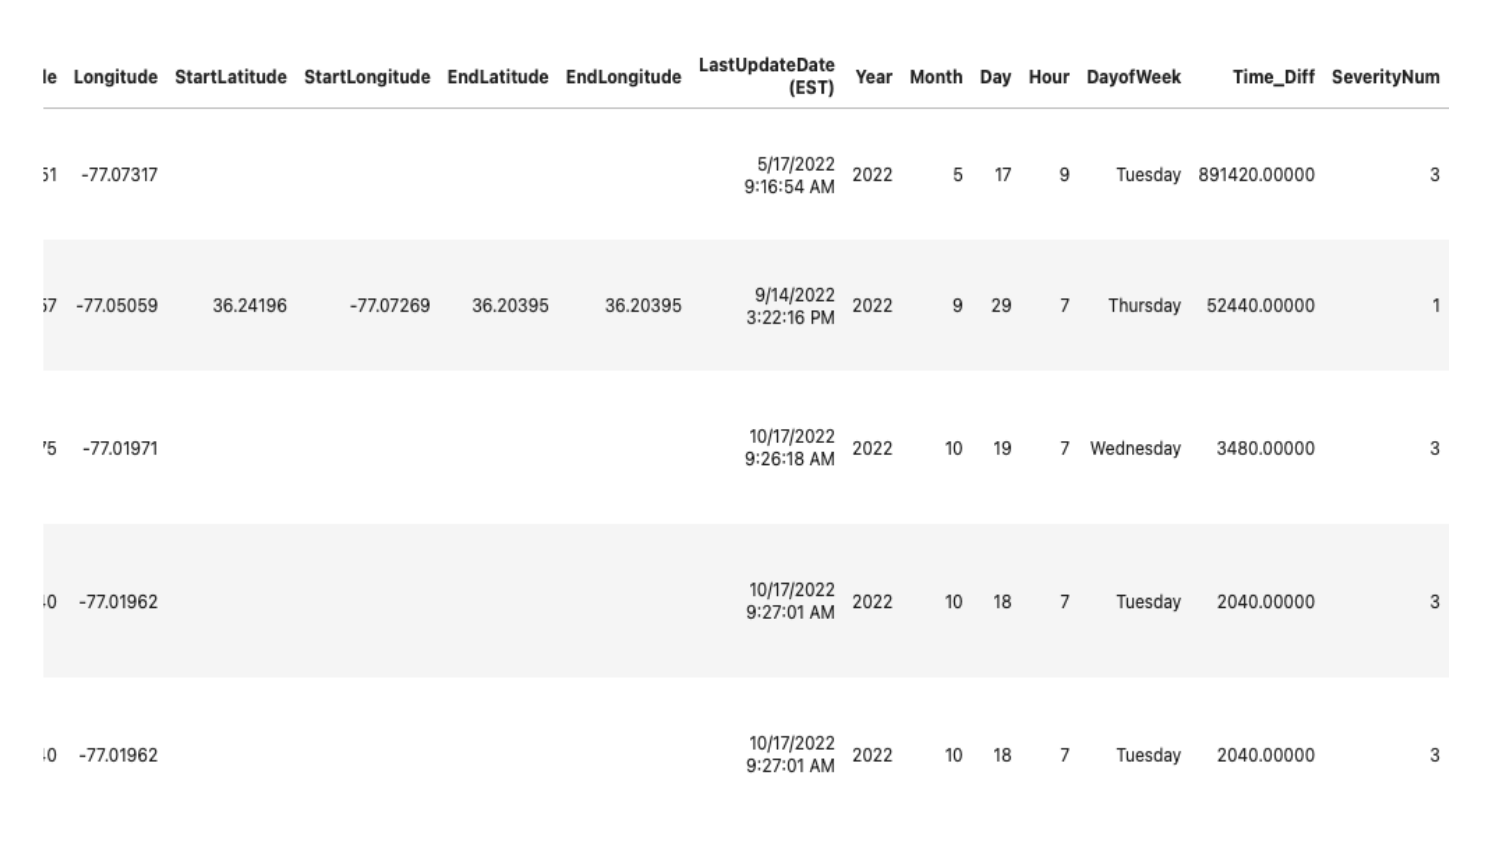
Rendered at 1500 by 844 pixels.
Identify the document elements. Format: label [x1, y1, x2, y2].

picture [38, 43, 1450, 825]
